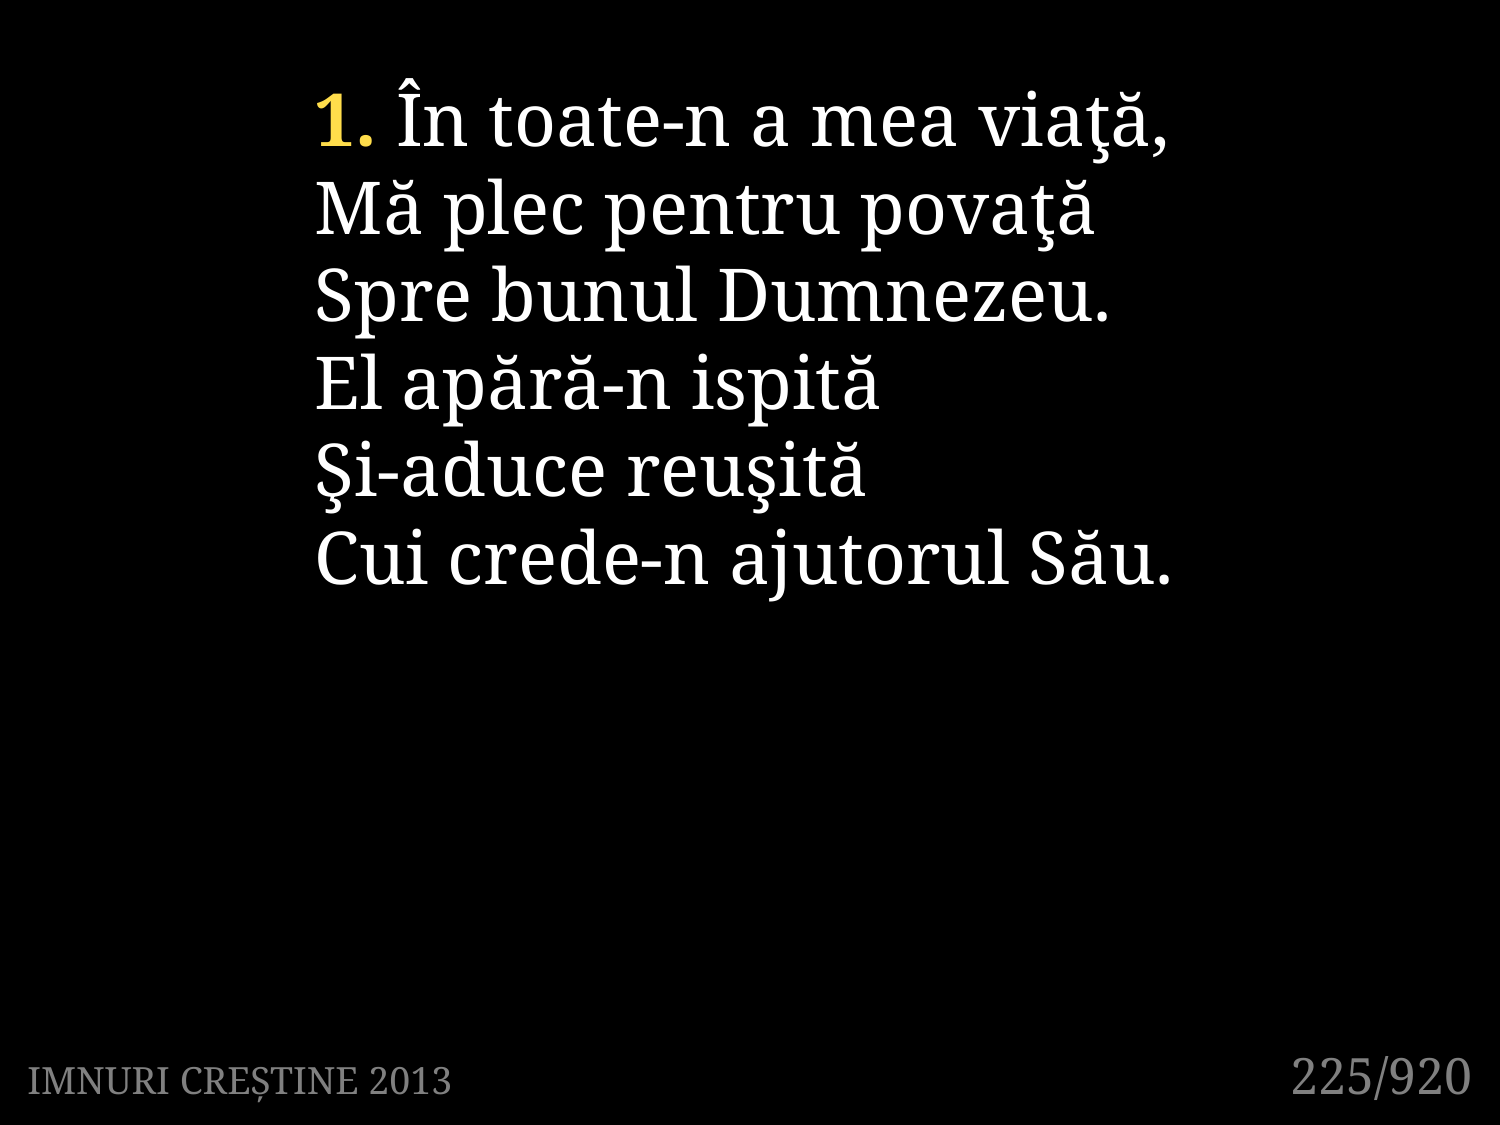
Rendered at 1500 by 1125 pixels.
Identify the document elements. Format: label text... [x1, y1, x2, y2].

text_box 225/920 [637, 1037, 1488, 1113]
text_box 1. În toate-n a mea viaţă, Mă plec pentru povaţă Spre bunul Dumnezeu. El apără-n ispită Şi-aduce reuşită Cui crede-n ajutorul Său. [300, 66, 1463, 607]
text_box IMNURI CREȘTINE 2013 [12, 1049, 637, 1110]
